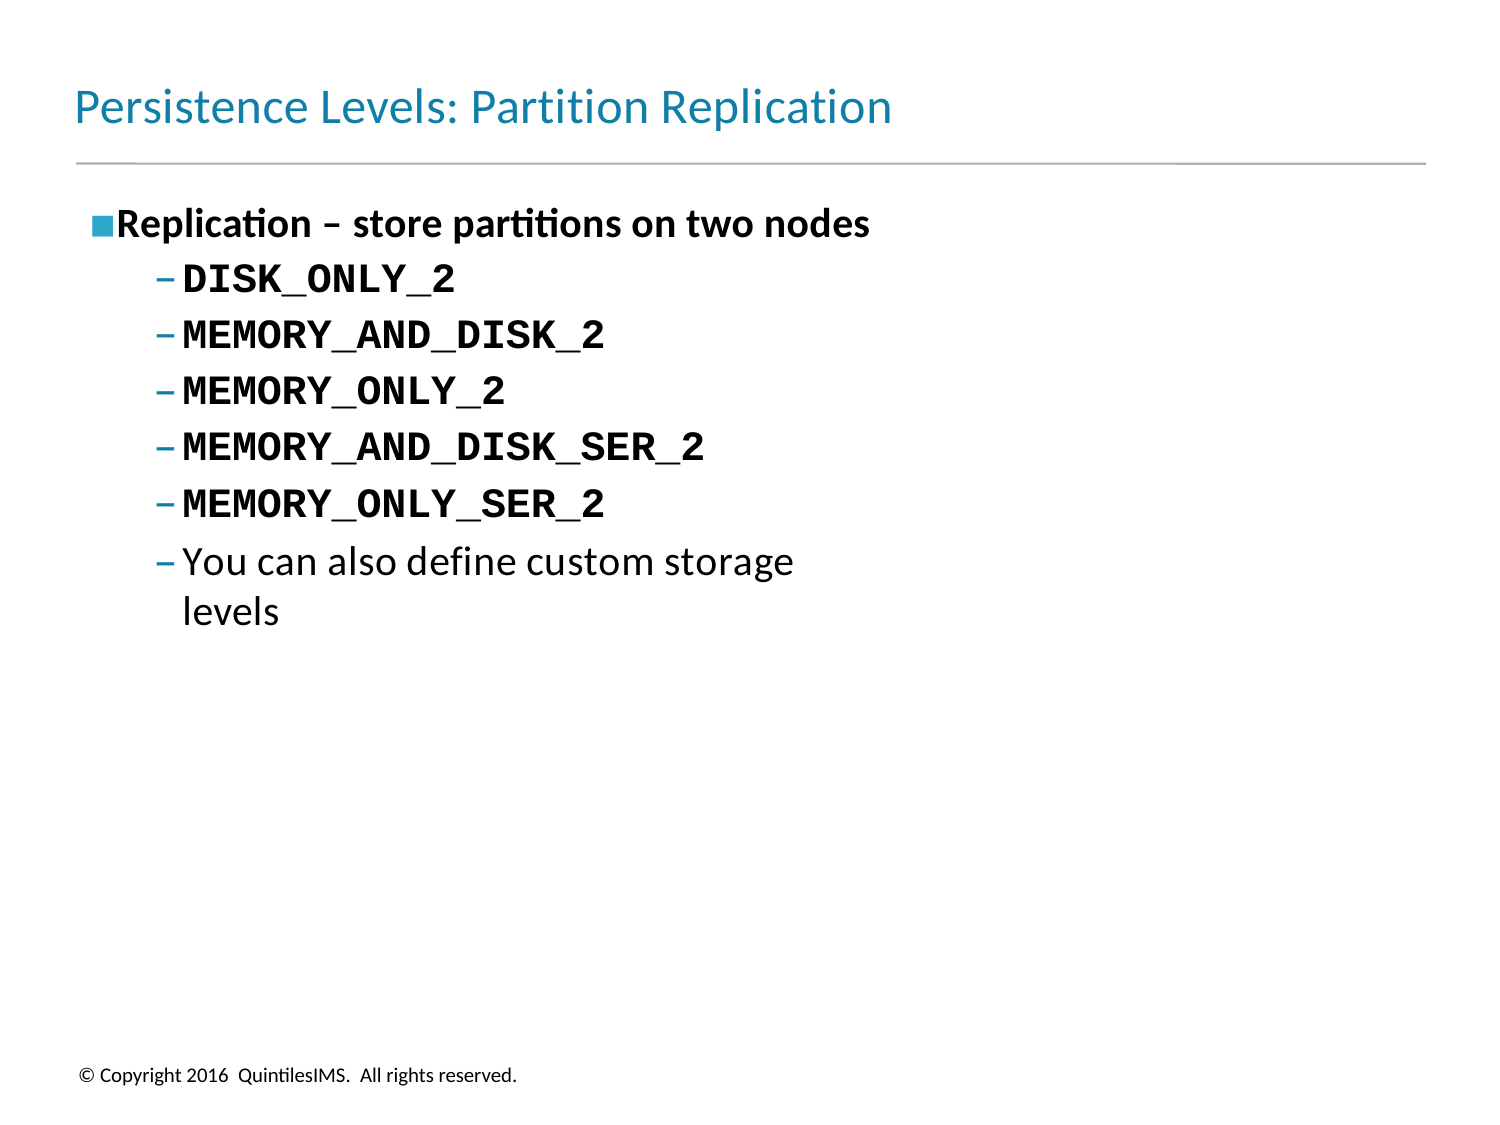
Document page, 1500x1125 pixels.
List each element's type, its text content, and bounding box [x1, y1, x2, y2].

text_box Replication – store partitions on two nodes DISK_ONLY_2 MEMORY_AND_DISK_2 MEMORY_ONLY_2 MEMORY_AND_DISK_SER_2 MEMORY_ONLY_SER_2 You can also define custom storage levels [86, 262, 884, 634]
footer © Copyright 2016 QuintilesIMS. All rights reserved. [76, 1061, 1188, 1125]
title Persistence Levels: Partition Replication [72, 73, 1428, 262]
